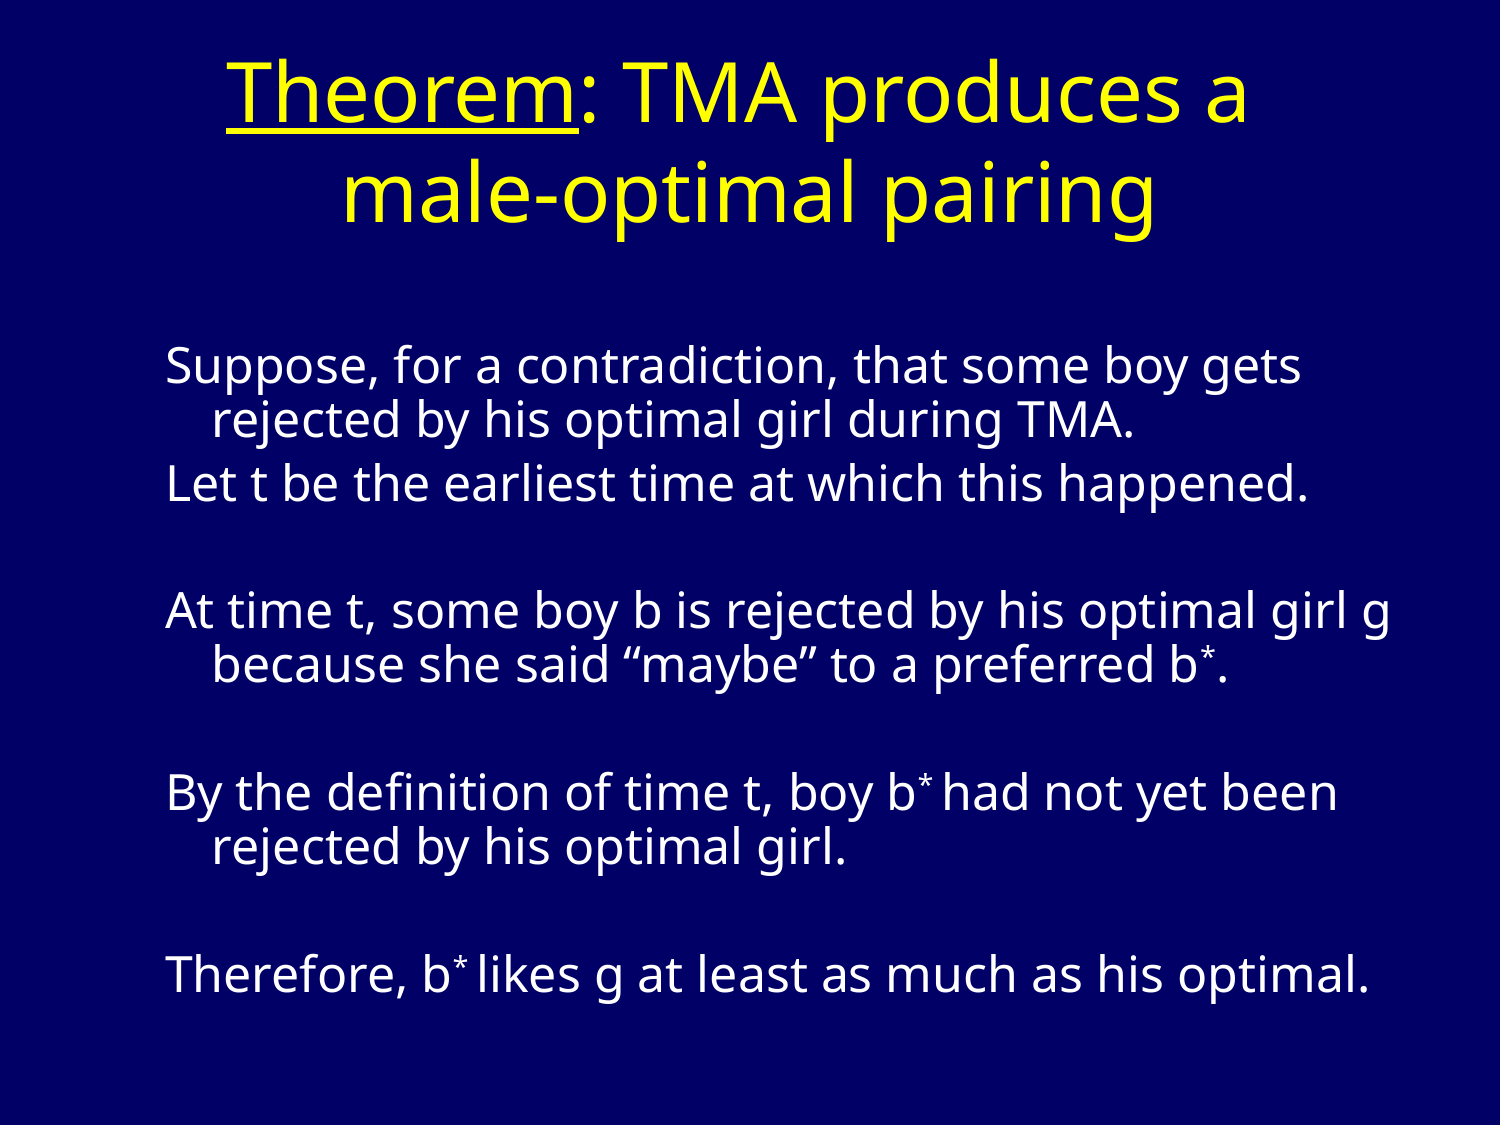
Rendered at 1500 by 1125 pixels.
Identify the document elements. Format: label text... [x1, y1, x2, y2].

list Suppose, for a contradiction, that some boy gets rejected by his optimal girl during TMA. Let t be the earliest time at which this happened. At time t, some boy b is rejected by his optimal girl g because she said “maybe” to a preferred b*. By the definition of time t, boy b* had not yet been rejected by his optimal girl. Therefore, b* likes g at least as much as his optimal. [75, 262, 1425, 1050]
title Theorem: TMA produces a male-optimal pairing [75, 45, 1425, 233]
